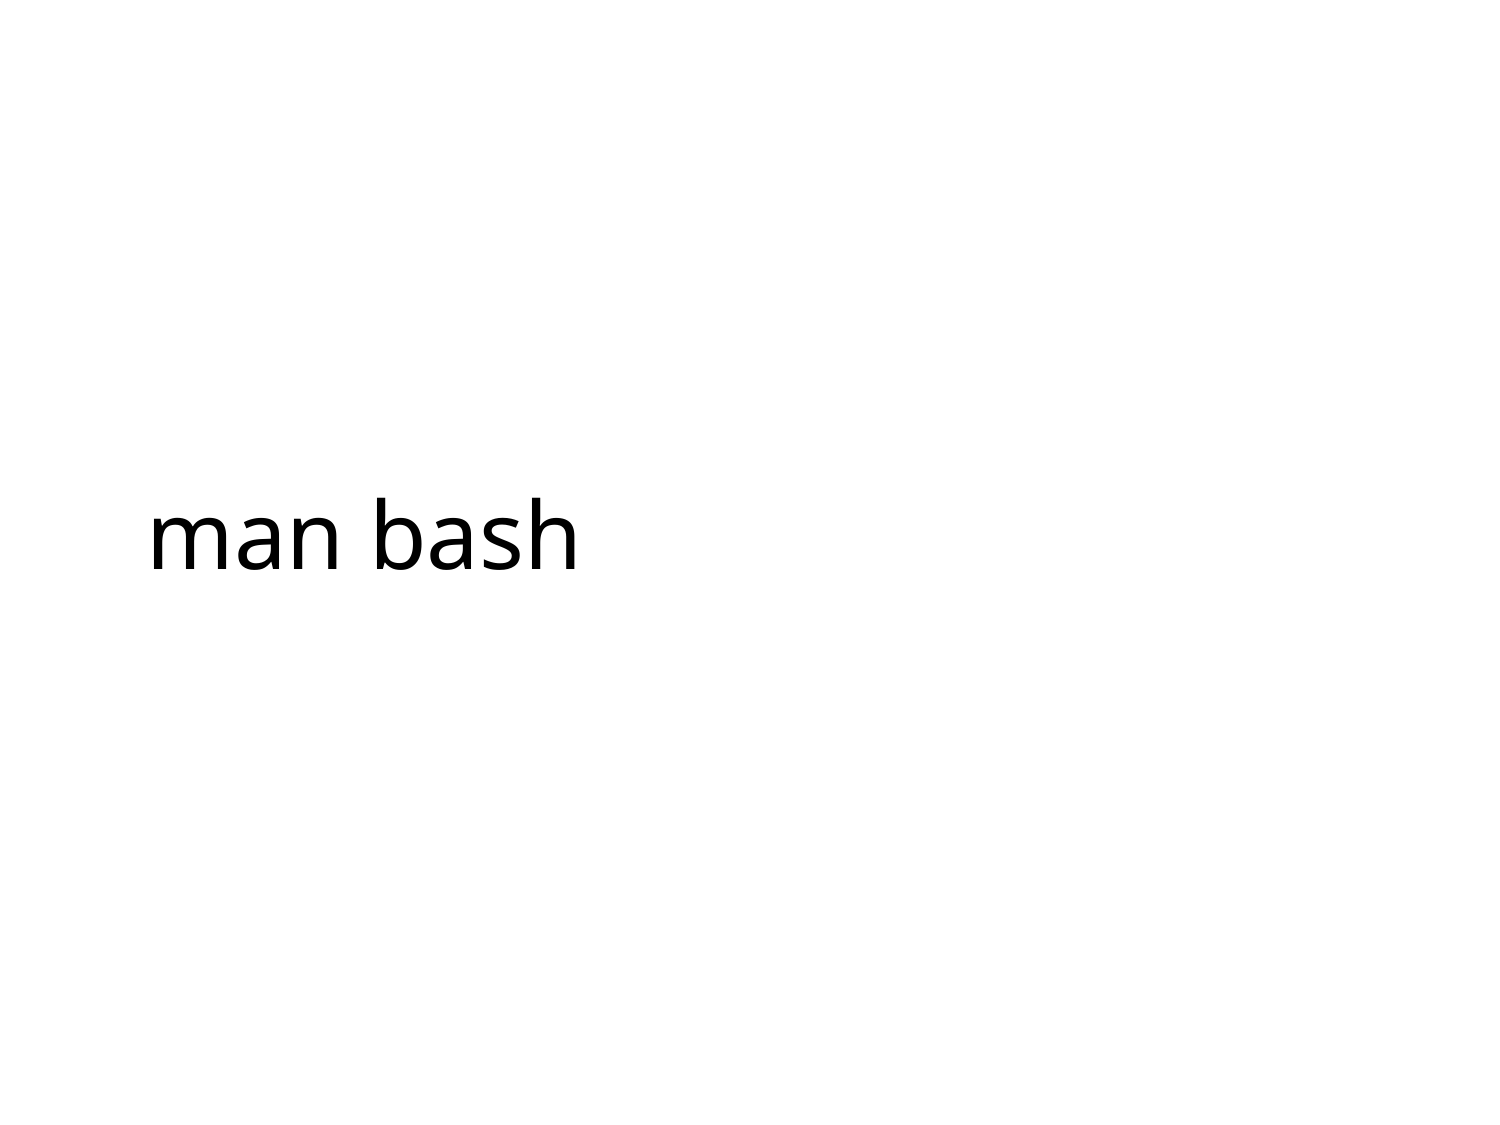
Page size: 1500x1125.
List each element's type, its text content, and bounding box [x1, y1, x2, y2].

text_box man bash [146, 475, 1354, 588]
